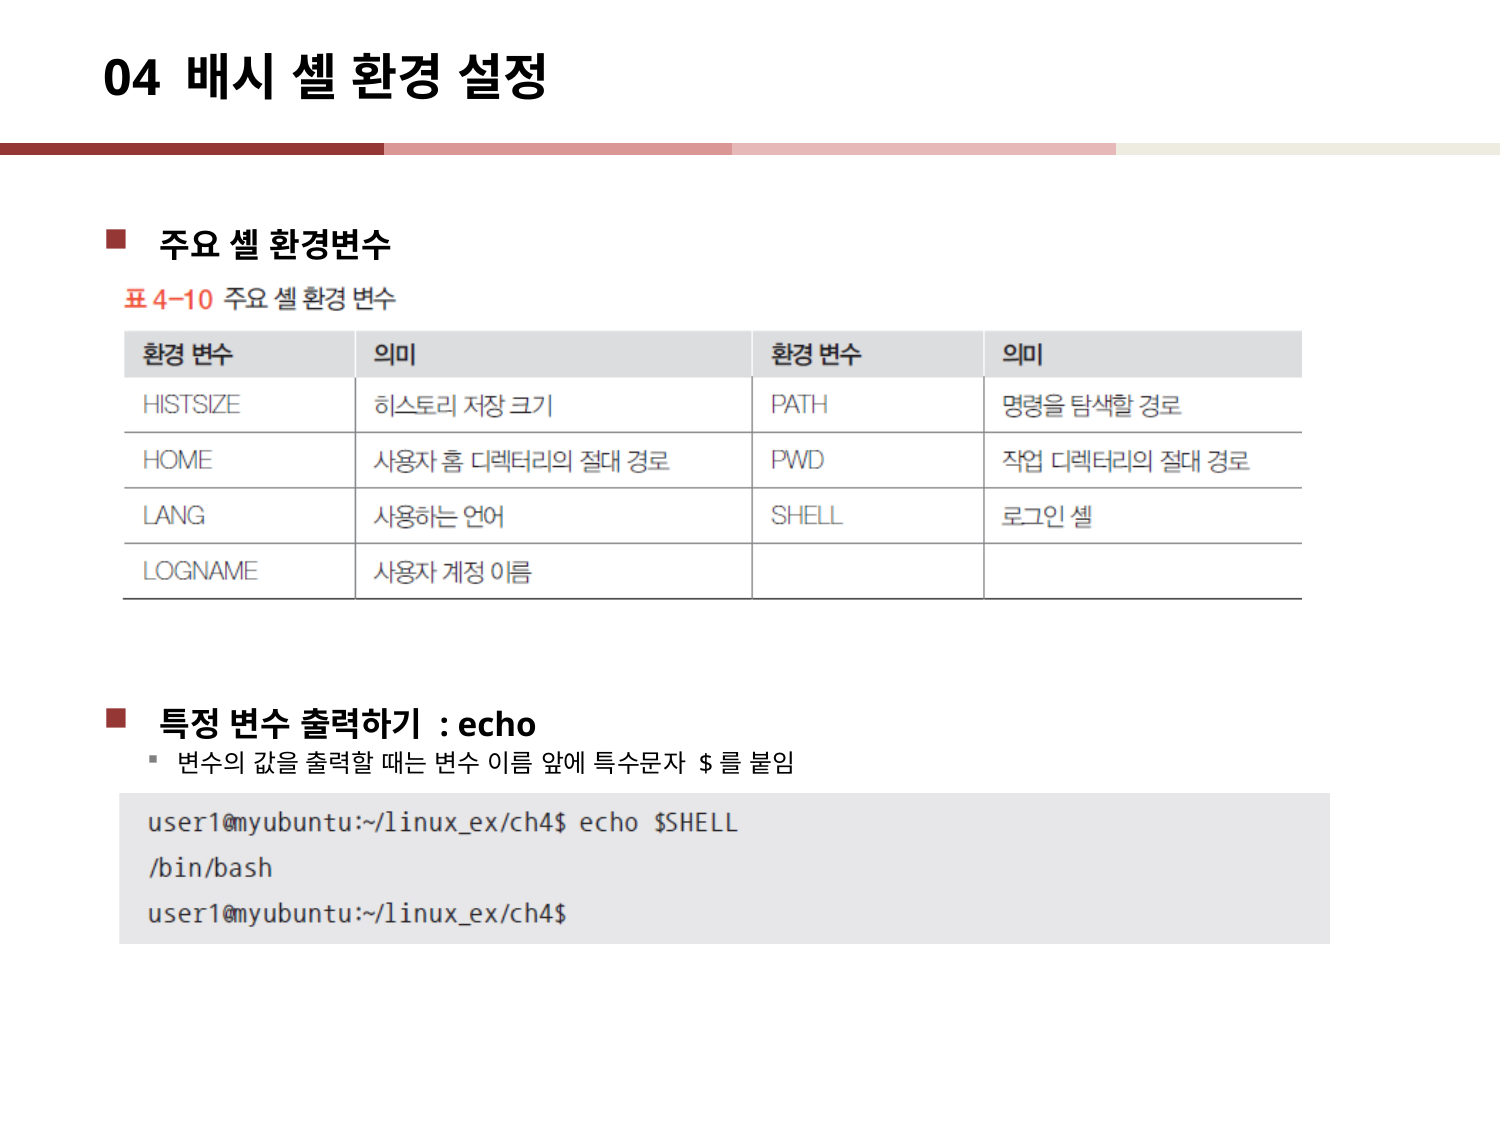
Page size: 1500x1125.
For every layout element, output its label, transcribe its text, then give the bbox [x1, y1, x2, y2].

picture [118, 792, 1331, 945]
list 주요 셸 환경변수 특정 변수 출력하기 : echo 변수의 값을 출력할 때는 변수 이름 앞에 특수문자 $를 붙임 [88, 196, 1436, 1083]
picture [116, 281, 1302, 605]
title 04 배시 셸 환경 설정 [88, 30, 1330, 121]
